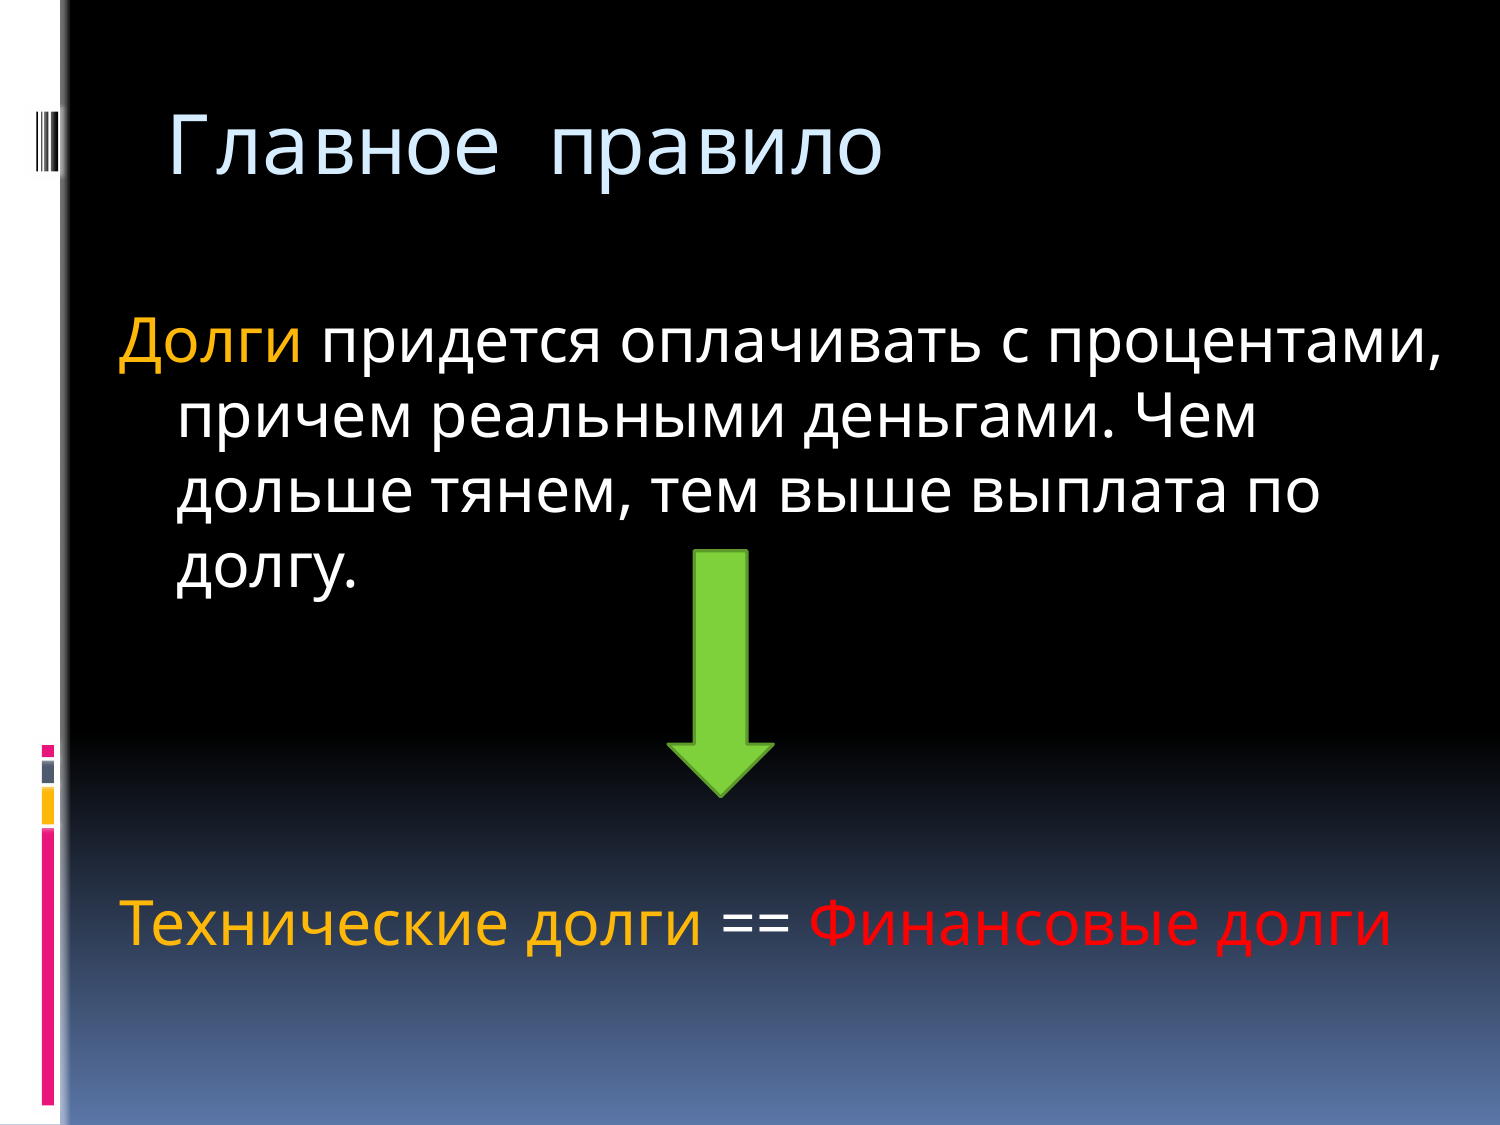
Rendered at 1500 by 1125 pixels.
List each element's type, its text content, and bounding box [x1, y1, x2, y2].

list Долги придется оплачивать с процентами, причем реальными деньгами. Чем дольше тянем, тем выше выплата по долгу. Технические долги == Финансовые долги [93, 292, 1465, 1043]
text_box [666, 549, 775, 798]
title Главное правило [150, 83, 1425, 234]
